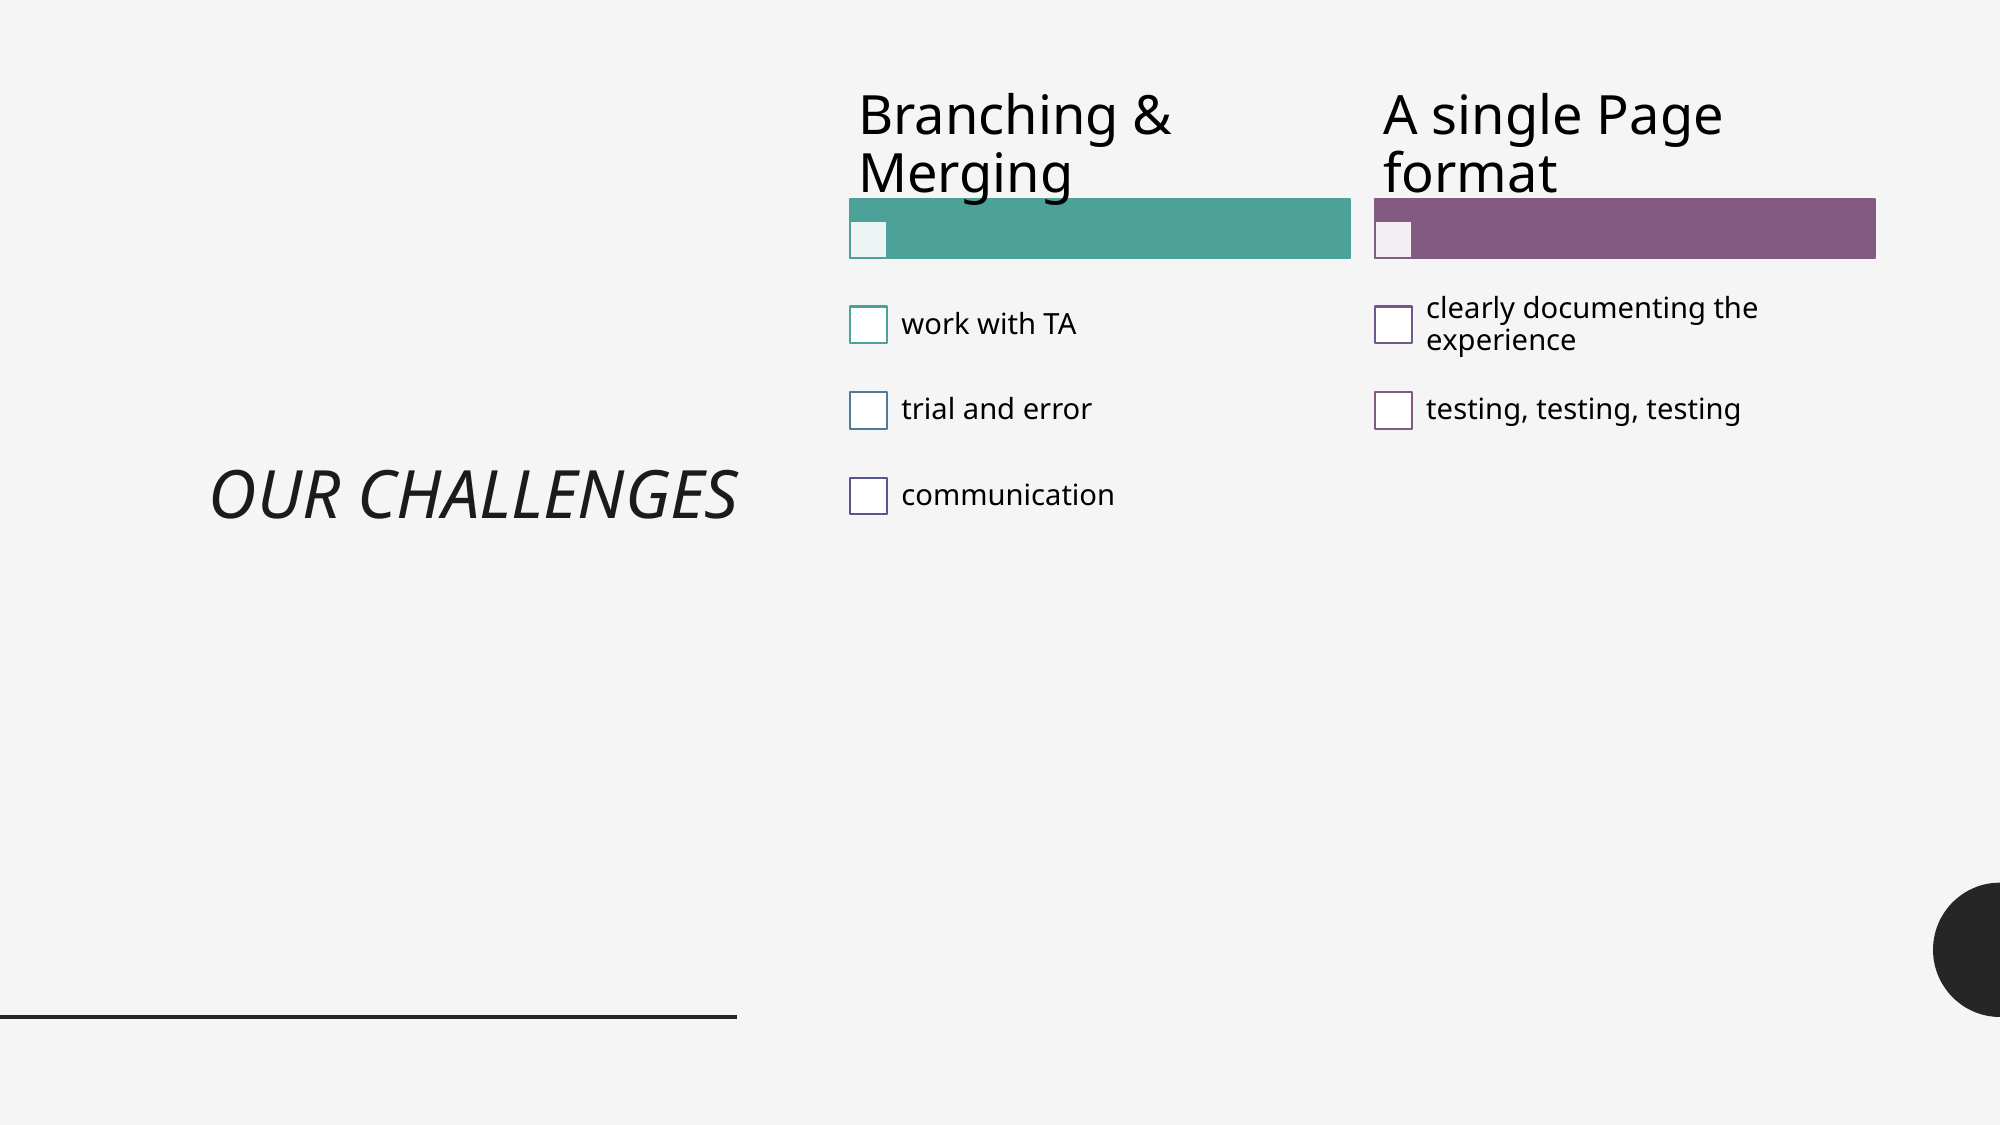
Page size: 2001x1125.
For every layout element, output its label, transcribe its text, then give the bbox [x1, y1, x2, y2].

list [849, 93, 1875, 1022]
title Our Challenges [125, 91, 754, 905]
